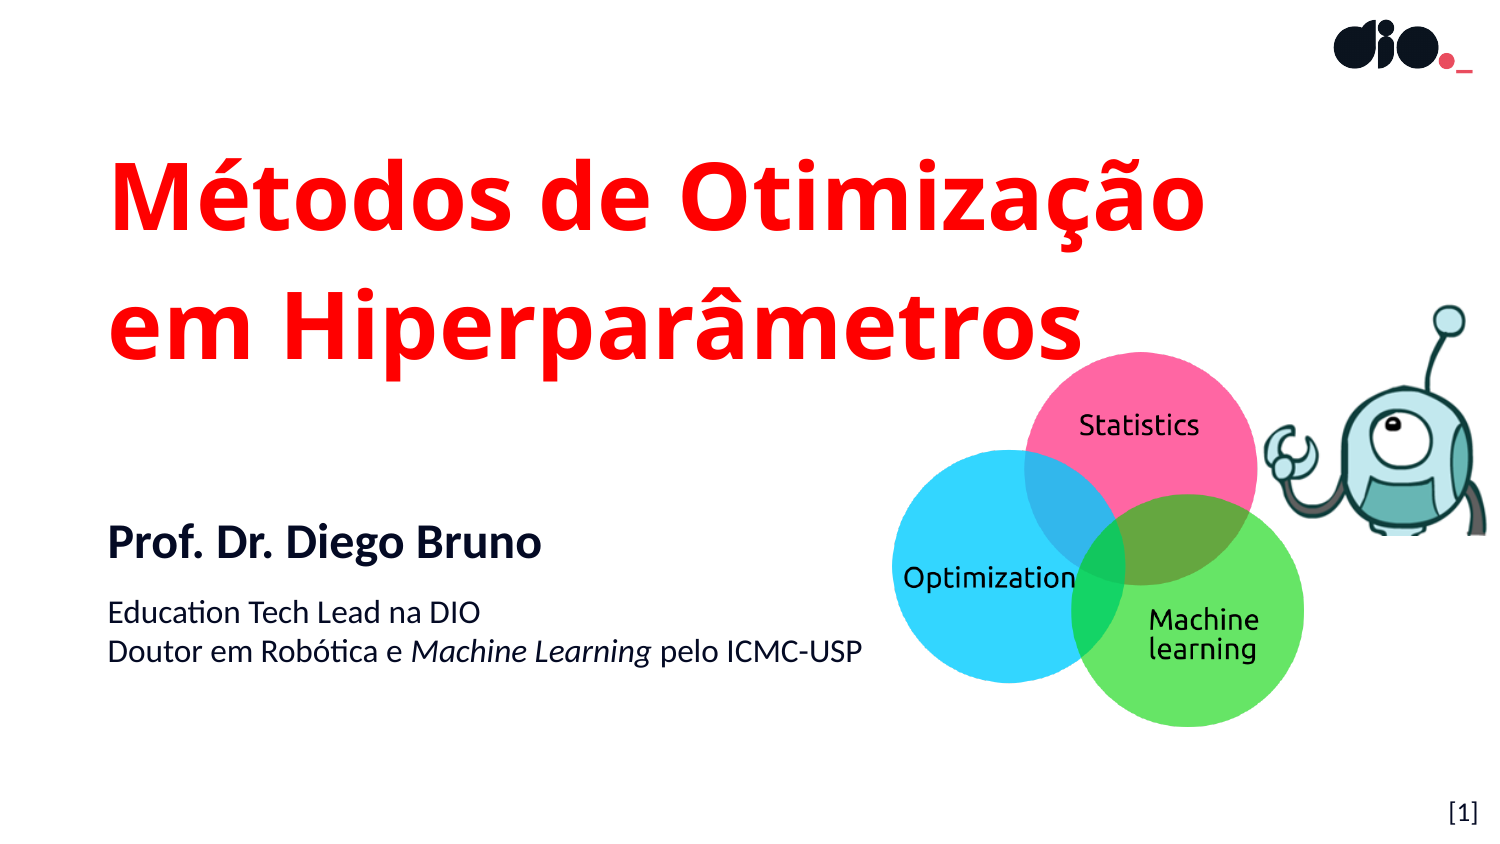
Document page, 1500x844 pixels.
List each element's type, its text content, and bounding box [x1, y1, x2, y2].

slide_number [1] [1403, 779, 1494, 844]
text_box Métodos de Otimização em Hiperparâmetros [92, 104, 1488, 422]
picture [892, 298, 1500, 727]
picture [1333, 19, 1473, 74]
text_box Prof. Dr. Diego Bruno Education Tech Lead na DIO Doutor em Robótica e Machine Learning pelo ICMC-USP [92, 493, 1202, 812]
